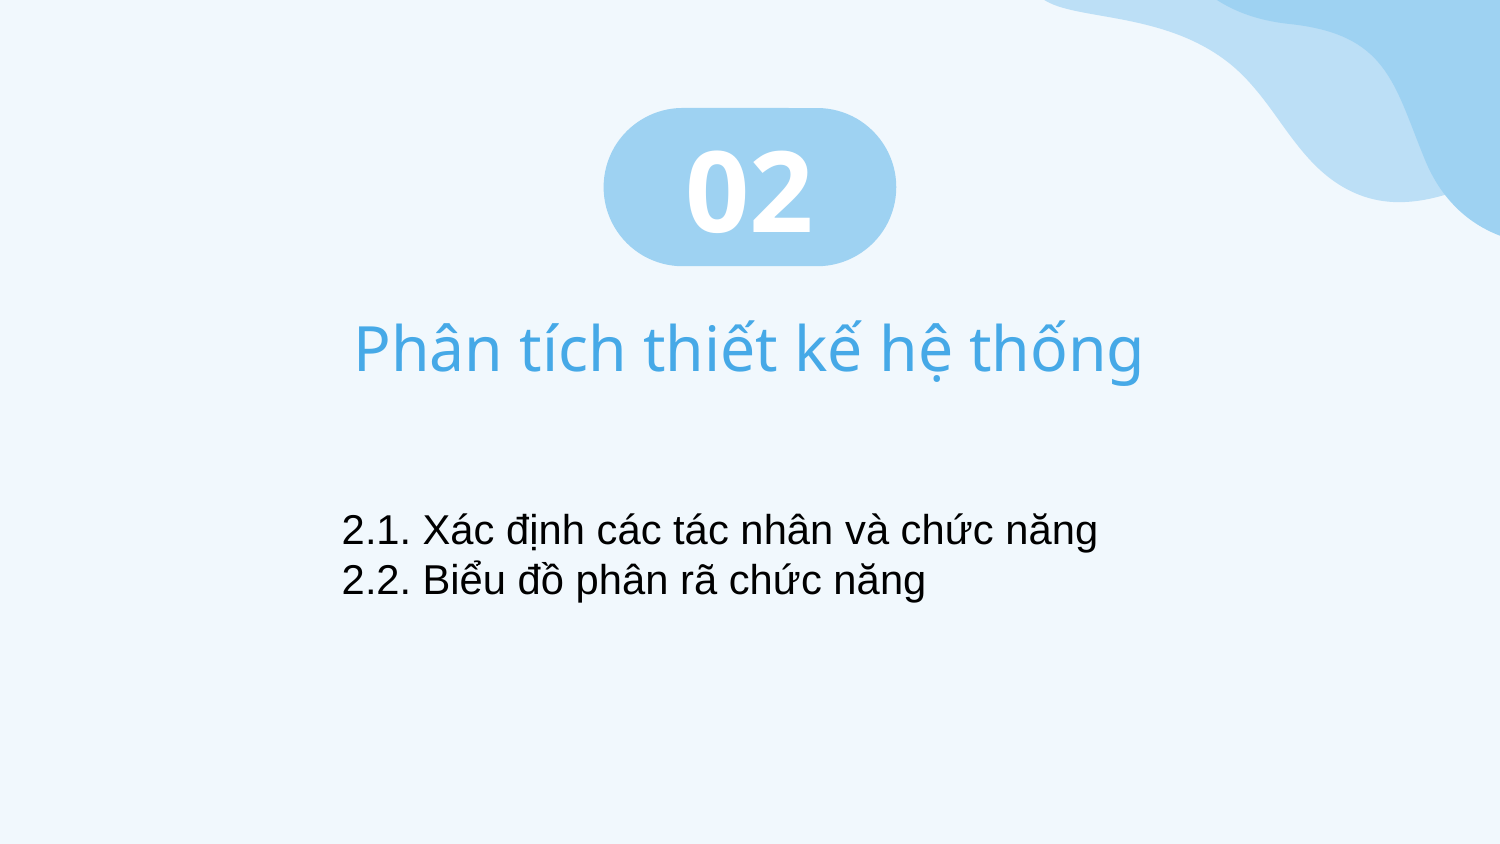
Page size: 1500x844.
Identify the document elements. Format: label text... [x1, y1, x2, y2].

title Phân tích thiết kế hệ thống [282, 299, 1218, 394]
text_box 2.1. Xác định các tác nhân và chức năng 2.2. Biểu đồ phân rã chức năng [326, 416, 1174, 688]
text_box 02 [603, 107, 897, 267]
